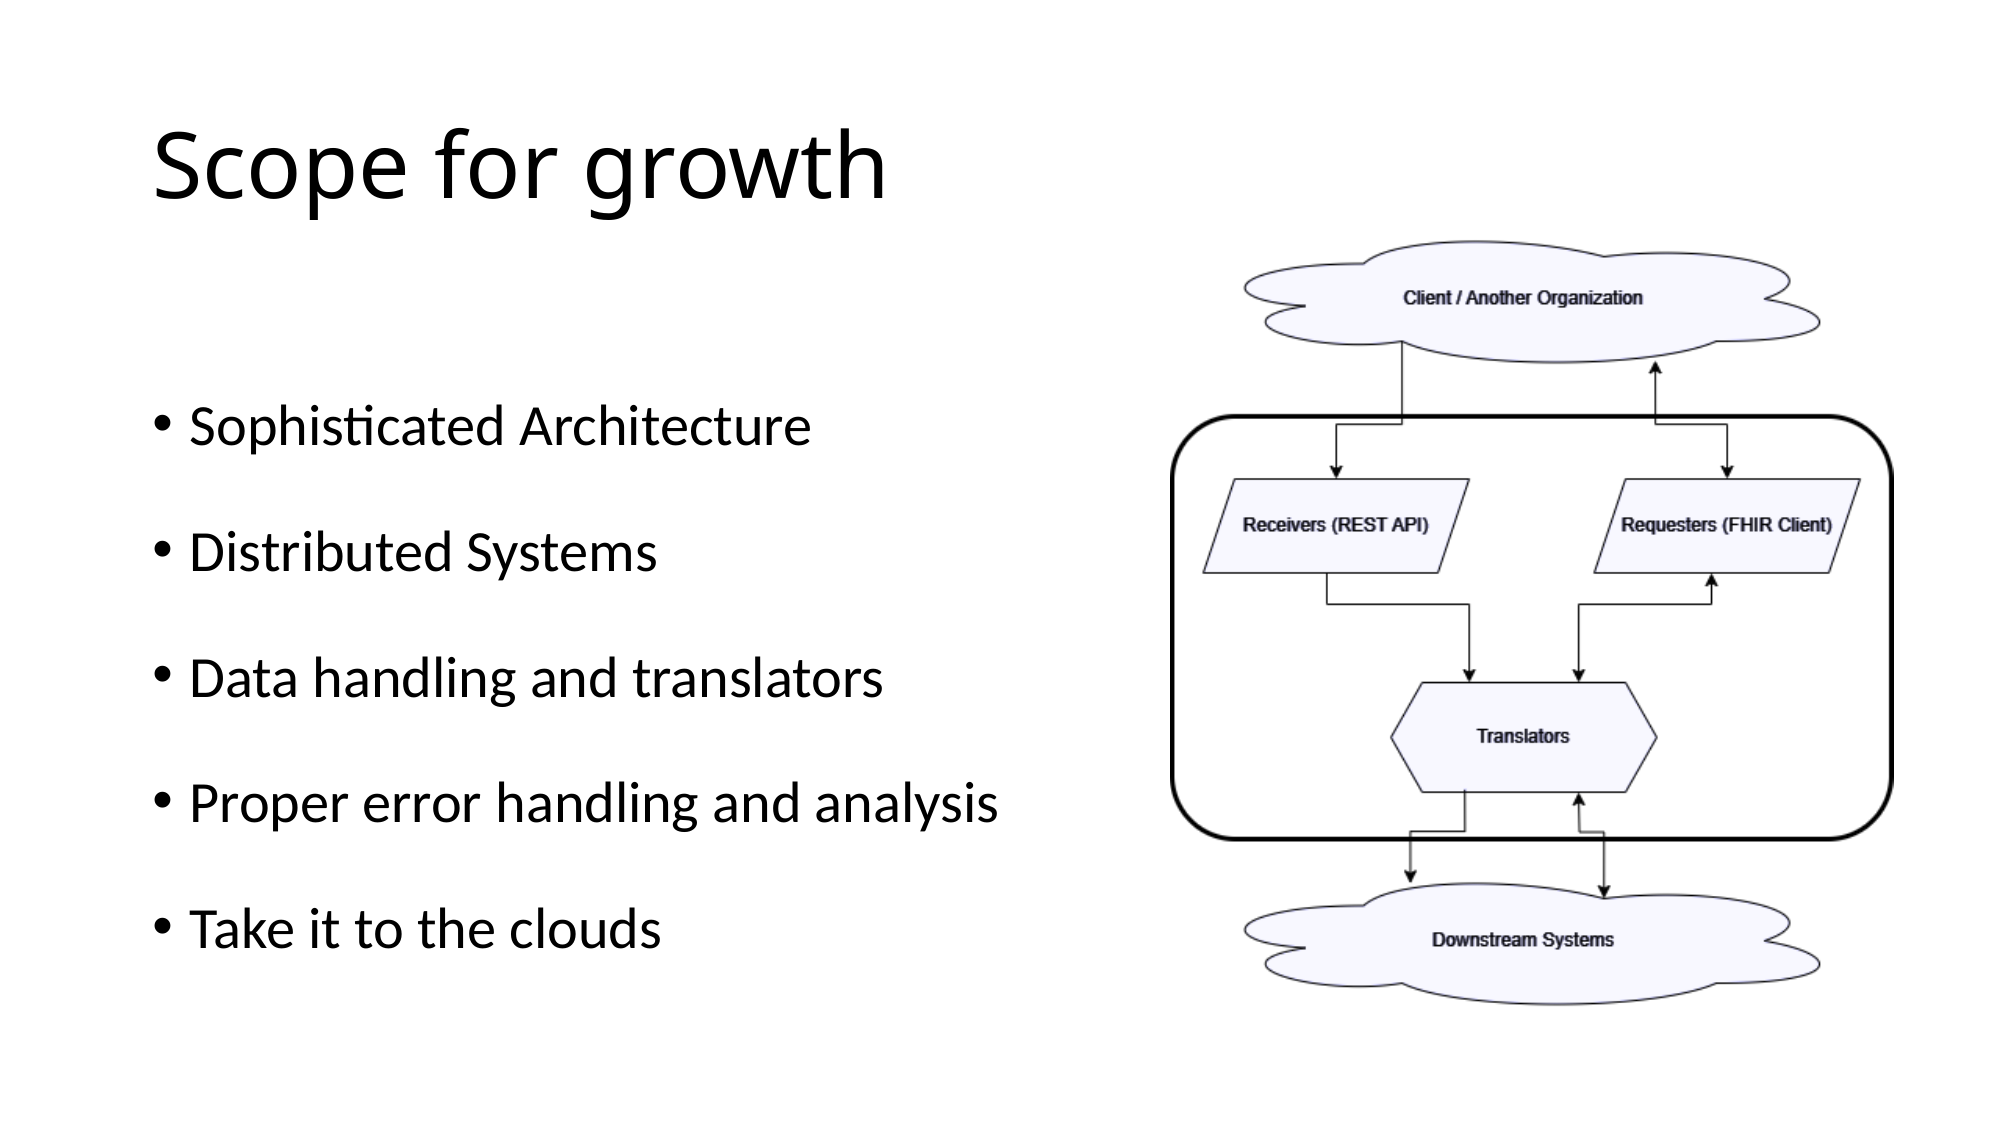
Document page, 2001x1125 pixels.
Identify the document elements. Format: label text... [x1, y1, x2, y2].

picture [1170, 228, 1894, 1014]
list Sophisticated Architecture Distributed Systems Data handling and translators Proper error handling and analysis Take it to the clouds [137, 299, 1044, 1014]
title Scope for growth [137, 59, 1863, 278]
